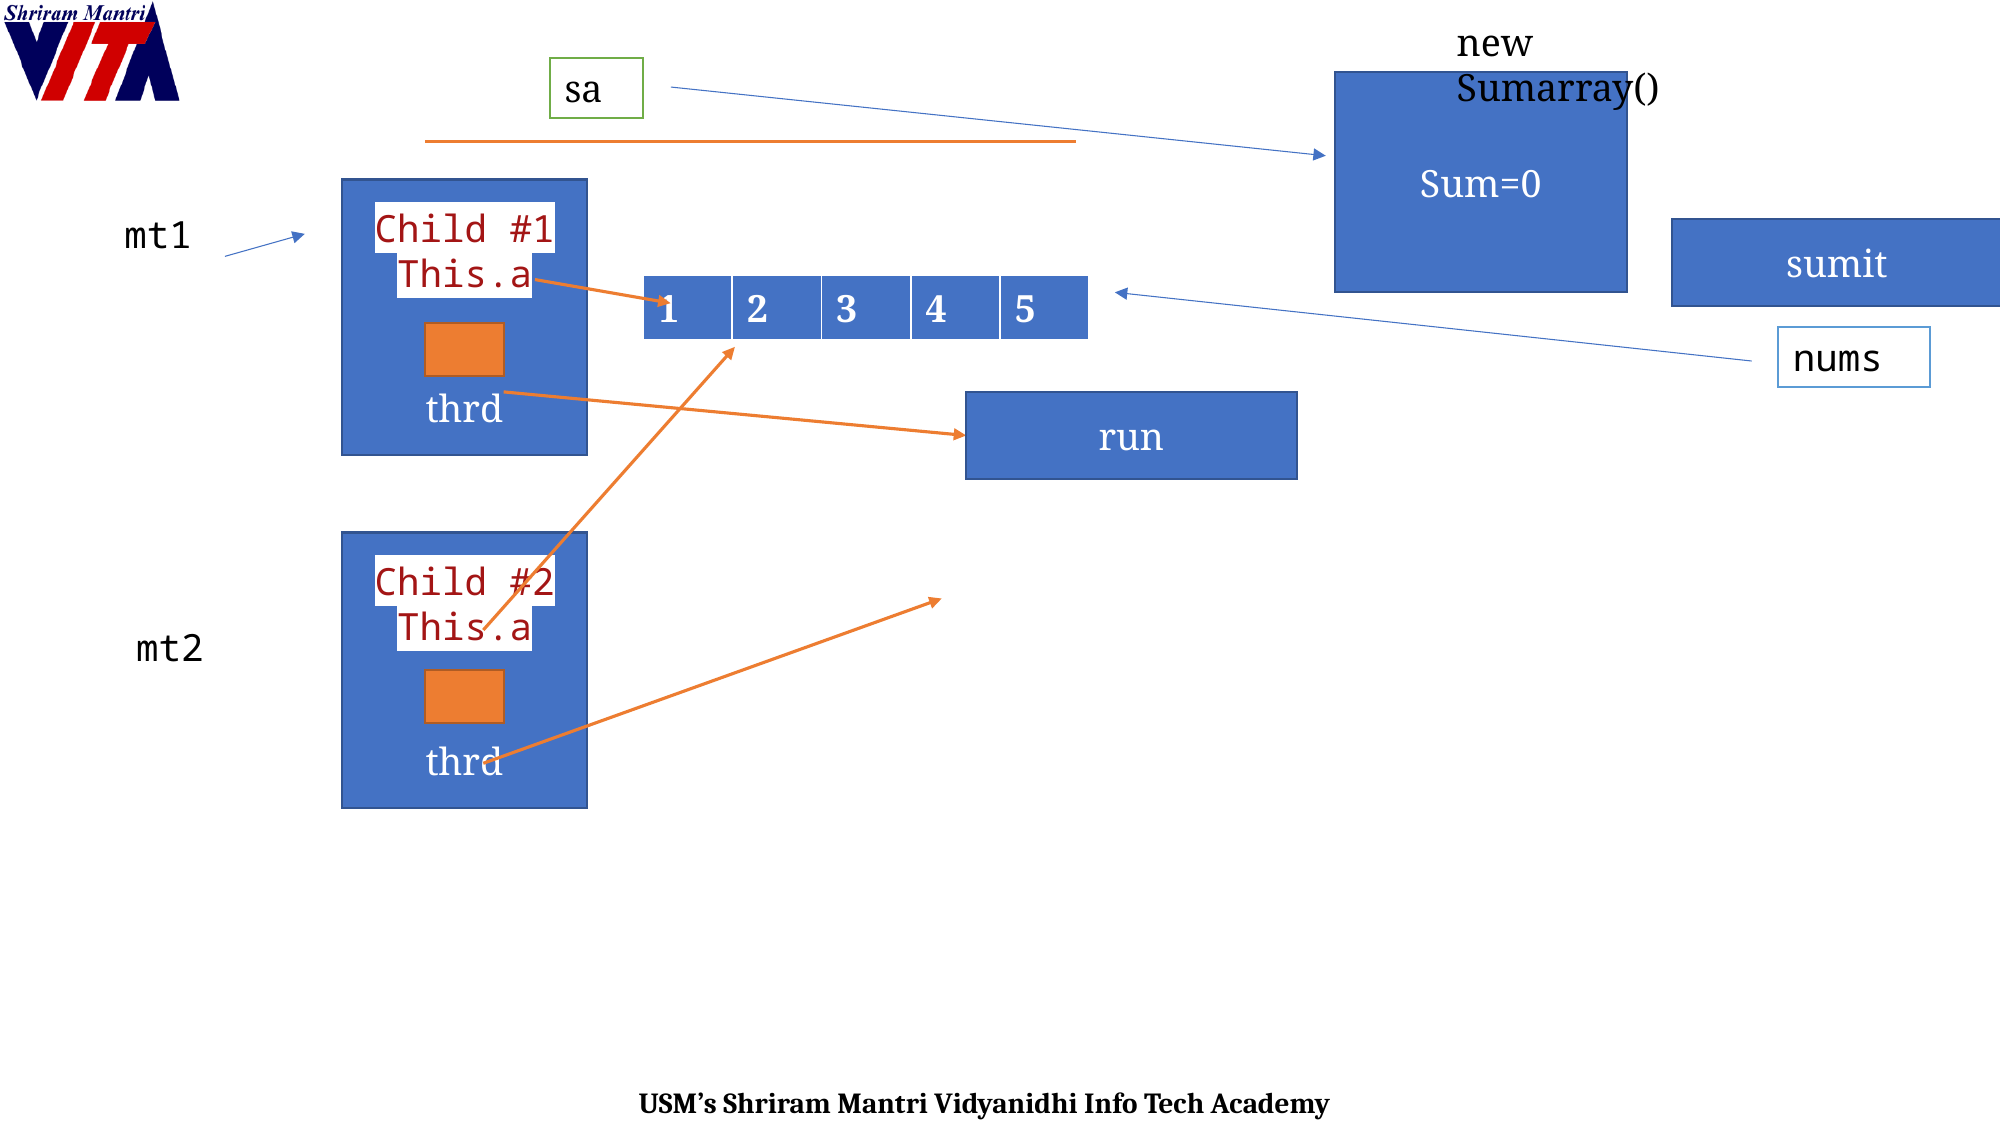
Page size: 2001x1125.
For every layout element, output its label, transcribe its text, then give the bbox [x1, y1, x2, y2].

text_box Child #1 This.a thrd [341, 178, 588, 456]
text_box Child #2 This.a thrd [341, 531, 588, 809]
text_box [534, 279, 671, 304]
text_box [670, 87, 1326, 156]
text_box run [965, 391, 1298, 480]
text_box sa [549, 57, 644, 119]
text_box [483, 346, 735, 630]
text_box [735, 391, 967, 436]
table_header 4 [912, 276, 999, 339]
text_box sumit [1671, 218, 2000, 307]
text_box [1114, 292, 1752, 361]
picture [0, 0, 197, 121]
table_header 2 [733, 276, 821, 339]
text_box Sum=0 [1334, 71, 1628, 292]
text_box mt2 [121, 617, 237, 722]
text_box mt1 [109, 203, 225, 309]
table_header 3 [822, 276, 910, 339]
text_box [483, 598, 942, 764]
text_box [424, 669, 483, 724]
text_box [224, 233, 305, 257]
text_box nums [1777, 326, 1931, 388]
text_box [424, 322, 505, 377]
text_box new Sumarray() [1441, 11, 1752, 116]
table_header 5 [1001, 276, 1088, 339]
table_header 1 [644, 276, 731, 339]
